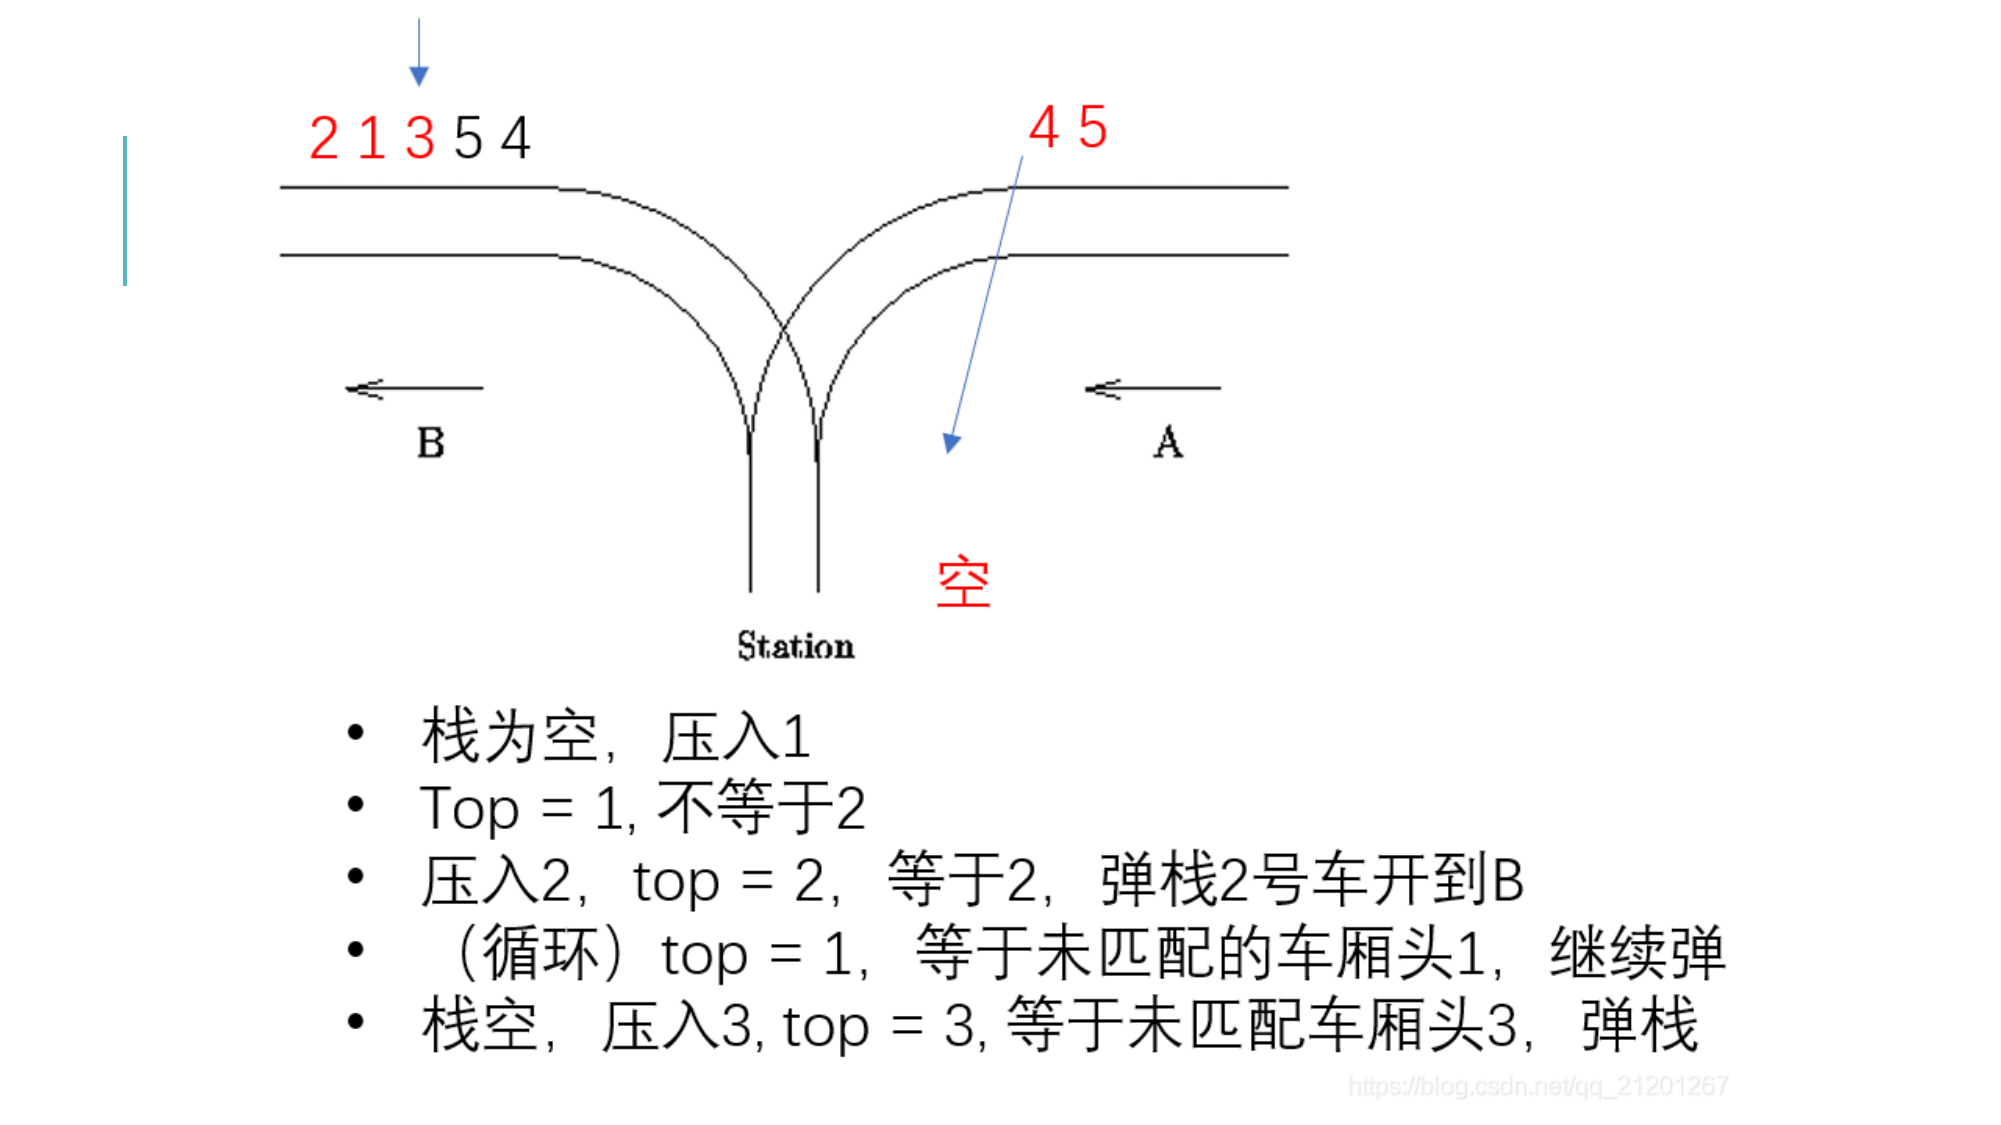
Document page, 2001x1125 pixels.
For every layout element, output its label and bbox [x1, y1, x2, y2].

picture [255, 9, 1744, 1115]
